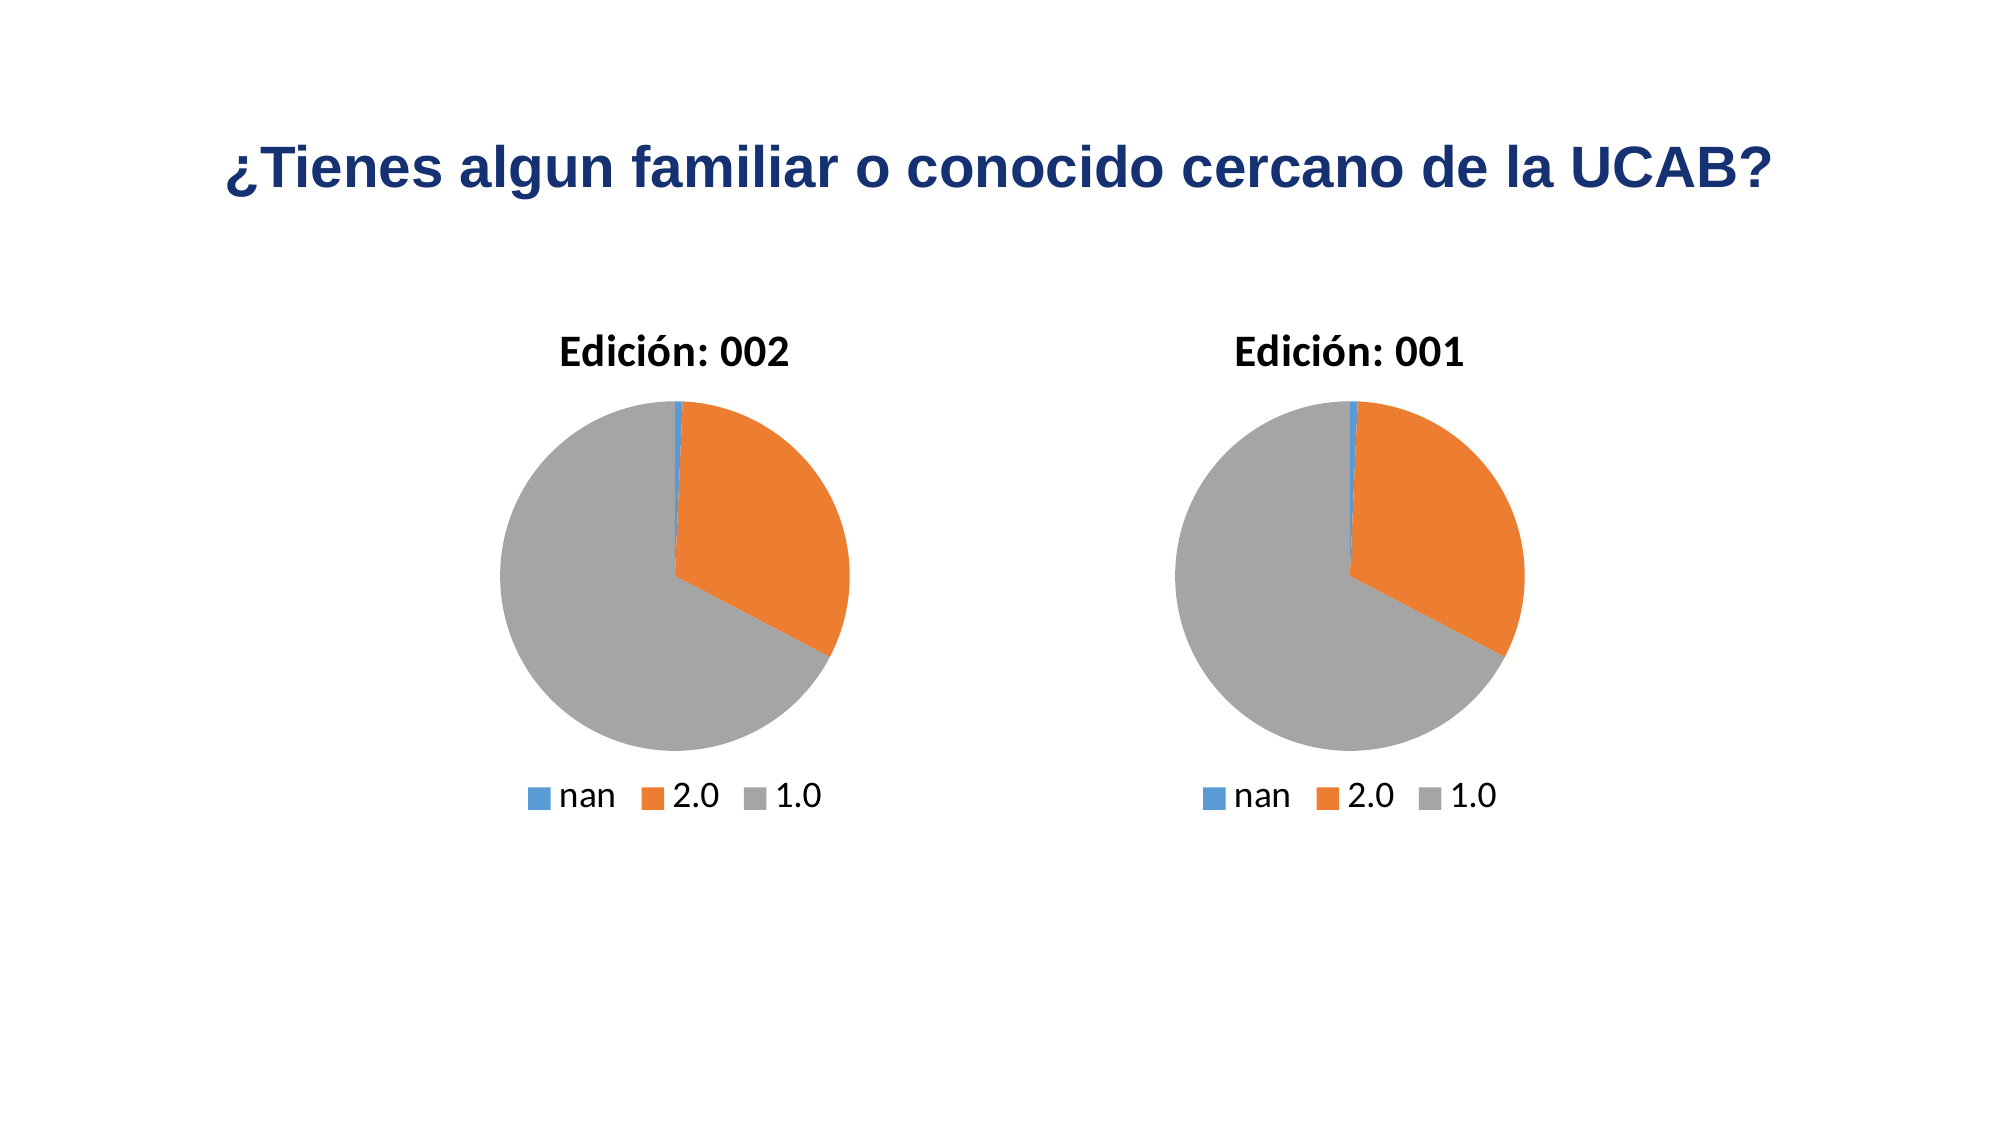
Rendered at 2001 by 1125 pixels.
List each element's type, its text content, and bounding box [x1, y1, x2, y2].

chart [1049, 299, 1650, 825]
chart [374, 299, 975, 825]
title ¿Tienes algun familiar o conocido cercano de la UCAB? [137, 59, 1863, 278]
